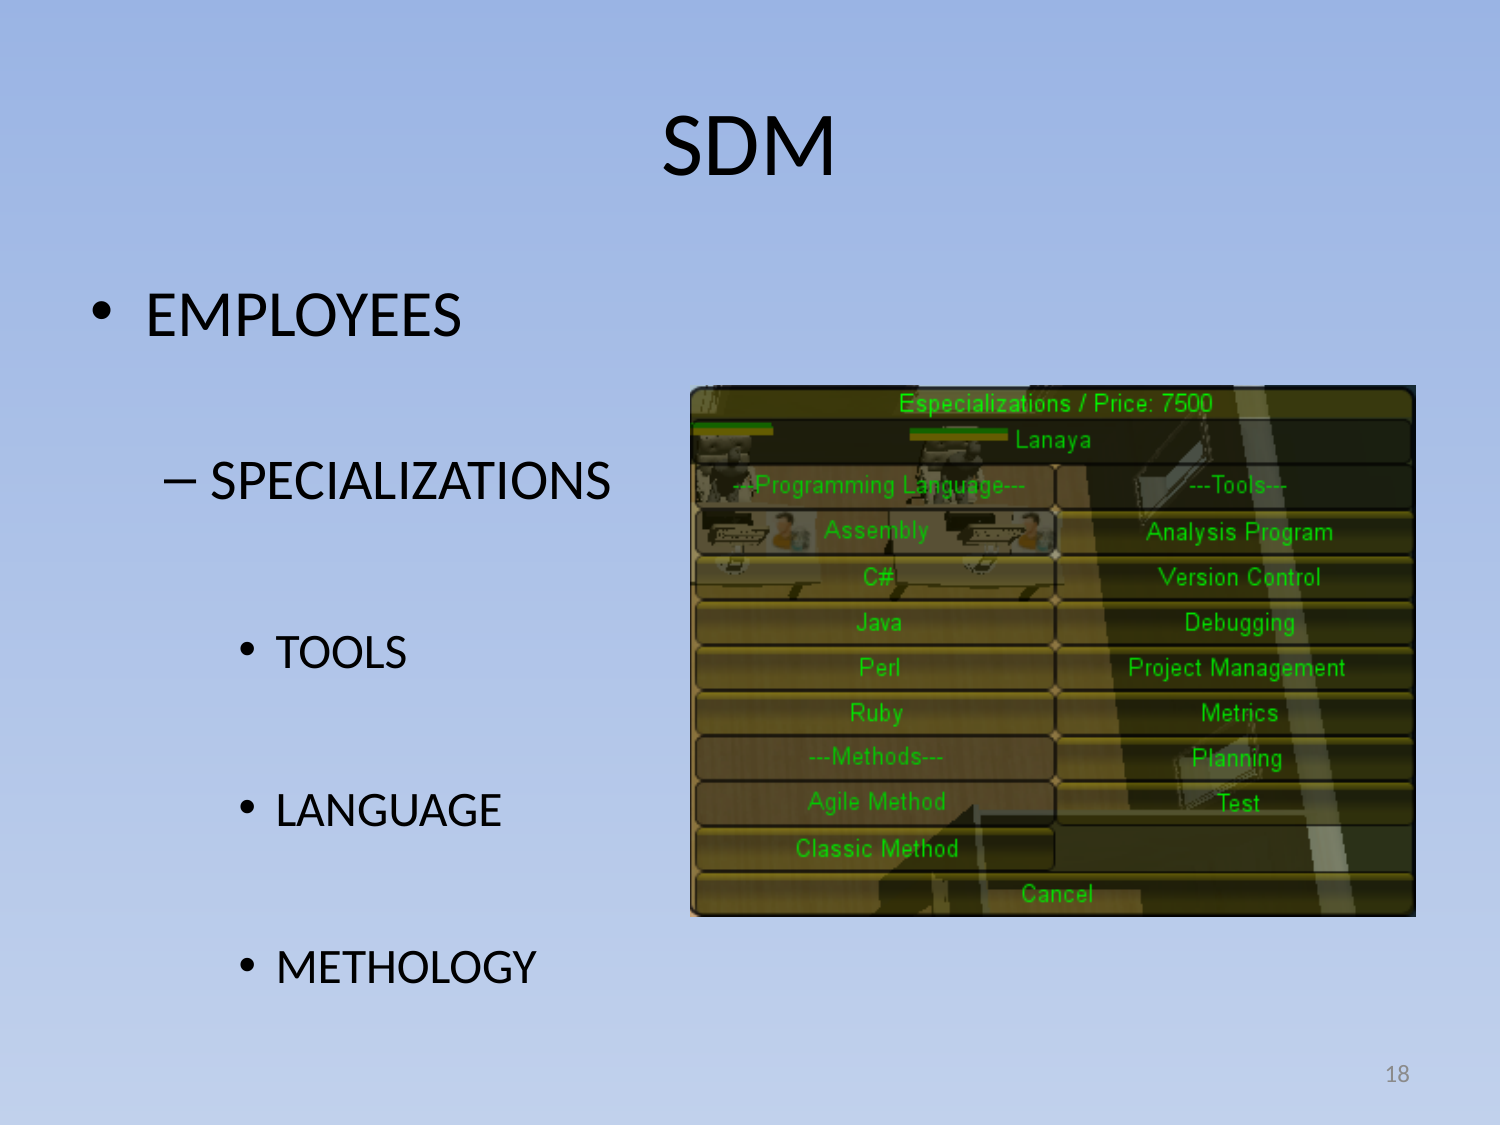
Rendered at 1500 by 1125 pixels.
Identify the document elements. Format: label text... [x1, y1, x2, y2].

list EMPLOYEES SPECIALIZATIONS TOOLS LANGUAGE METHOLOGY [75, 262, 1425, 1005]
title SDM [75, 45, 1425, 233]
picture [690, 385, 1416, 918]
slide_number 18 [1074, 1042, 1425, 1103]
